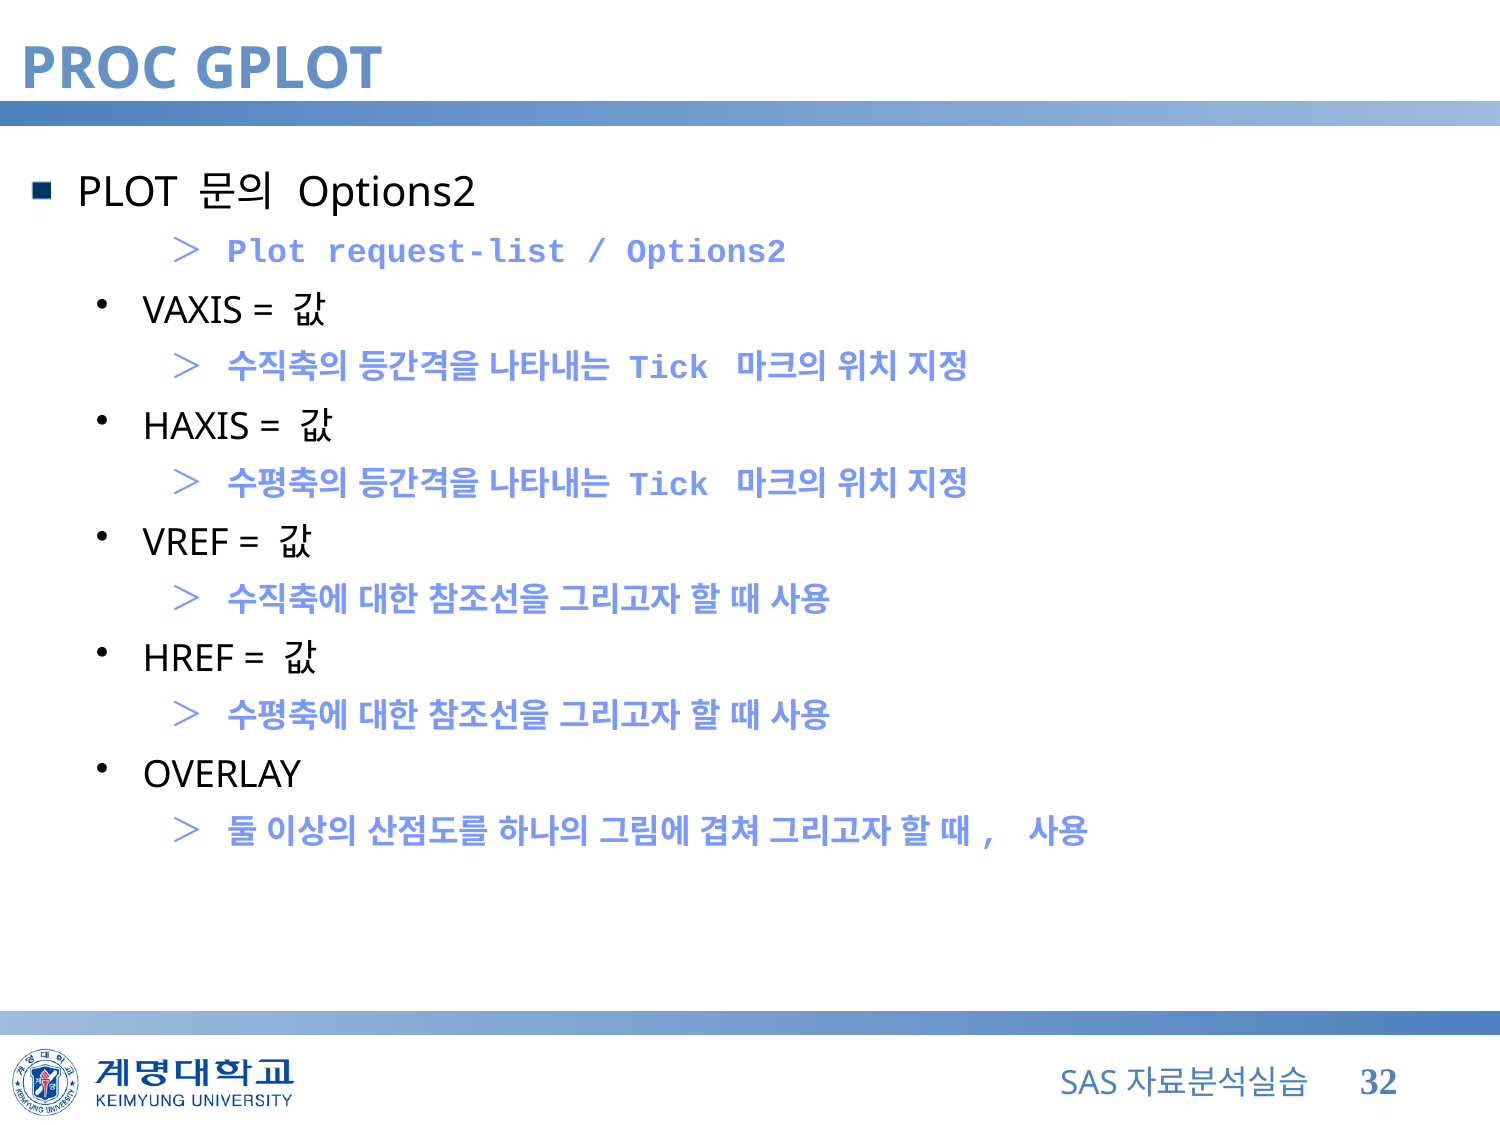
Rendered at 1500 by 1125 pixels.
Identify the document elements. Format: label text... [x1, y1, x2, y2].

list PLOT 문의 Options2 Plot request-list / Options2 VAXIS = 값 수직축의 등간격을 나타내는 Tick 마크의 위치 지정 HAXIS = 값 수평축의 등간격을 나타내는 Tick 마크의 위치 지정 VREF = 값 수직축에 대한 참조선을 그리고자 할 때 사용 HREF = 값 수평축에 대한 참조선을 그리고자 할 때 사용 OVERLAY 둘 이상의 산점도를 하나의 그림에 겹쳐 그리고자 할 때, 사용 [5, 147, 1500, 988]
picture [5, 1043, 301, 1121]
title PROC GPLOT [5, 31, 1306, 100]
picture [20, 175, 51, 205]
